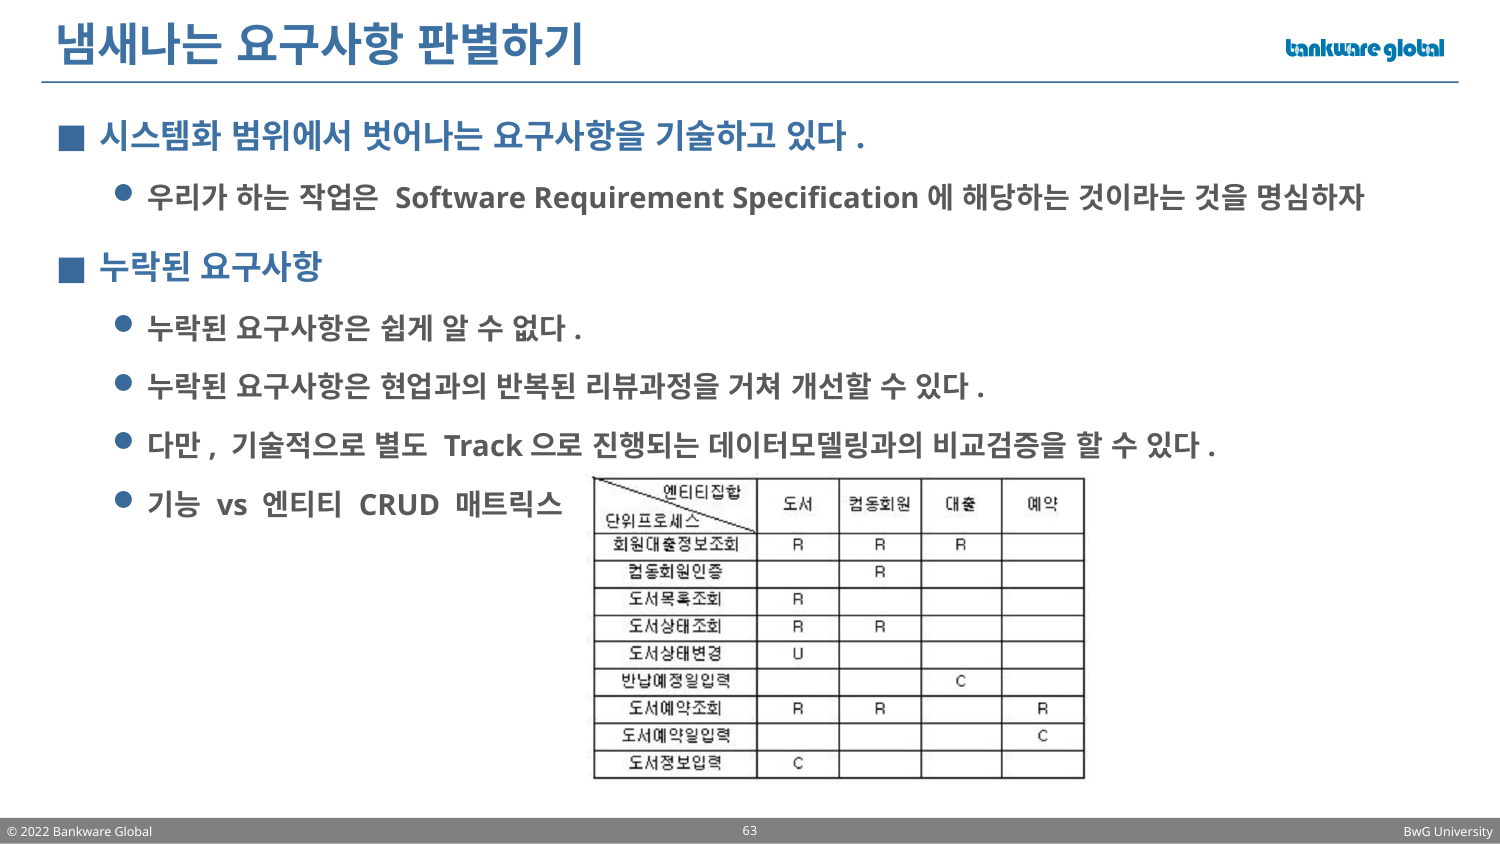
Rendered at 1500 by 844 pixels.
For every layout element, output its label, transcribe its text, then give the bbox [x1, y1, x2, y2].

title 냄새나는 요구사항 판별하기 [40, 17, 1459, 77]
slide_number 63 [741, 823, 759, 840]
list 시스템화 범위에서 벗어나는 요구사항을 기술하고 있다. 우리가 하는 작업은 Software Requirement Specification에 해당하는 것이라는 것을 명심하자 누락된 요구사항 누락된 요구사항은 쉽게 알 수 없다. 누락된 요구사항은 현업과의 반복된 리뷰과정을 거쳐 개선할 수 있다. 다만, 기술적으로 별도 Track으로 진행되는 데이터모델링과의 비교검증을 할 수 있다. 기능 vs 엔티티 CRUD 매트릭스 [40, 87, 1459, 785]
picture [585, 468, 1093, 788]
